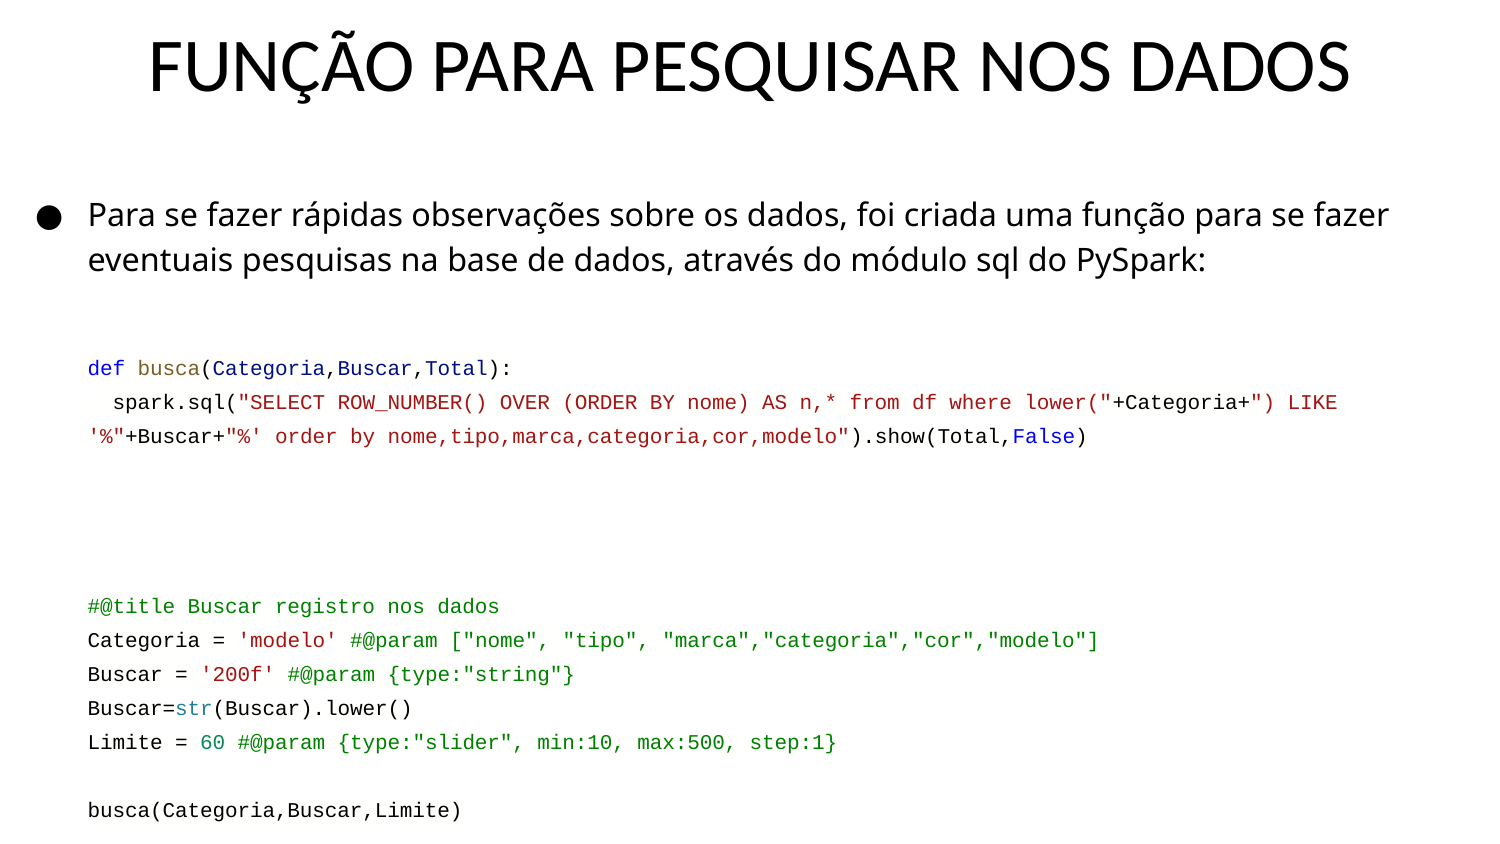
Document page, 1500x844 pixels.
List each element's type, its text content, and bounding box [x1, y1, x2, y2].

list Para se fazer rápidas observações sobre os dados, foi criada uma função para se fazer eventuais pesquisas na base de dados, através do módulo sql do PySpark: def busca(Categoria,Buscar,Total): spark.sql("SELECT ROW_NUMBER() OVER (ORDER BY nome) AS n,* from df where lower("+Categoria+") LIKE '%"+Buscar+"%' order by nome,tipo,marca,categoria,cor,modelo").show(Total,False) #@title Buscar registro nos dados Categoria = 'modelo' #@param ["nome", "tipo", "marca","categoria","cor","modelo"] Buscar = '200f' #@param {type:"string"} Buscar=str(Buscar).lower() Limite = 60 #@param {type:"slider", min:10, max:500, step:1} busca(Categoria,Buscar,Limite) [0, 164, 1500, 844]
title FUNÇÃO PARA PESQUISAR NOS DADOS [0, 0, 1500, 164]
